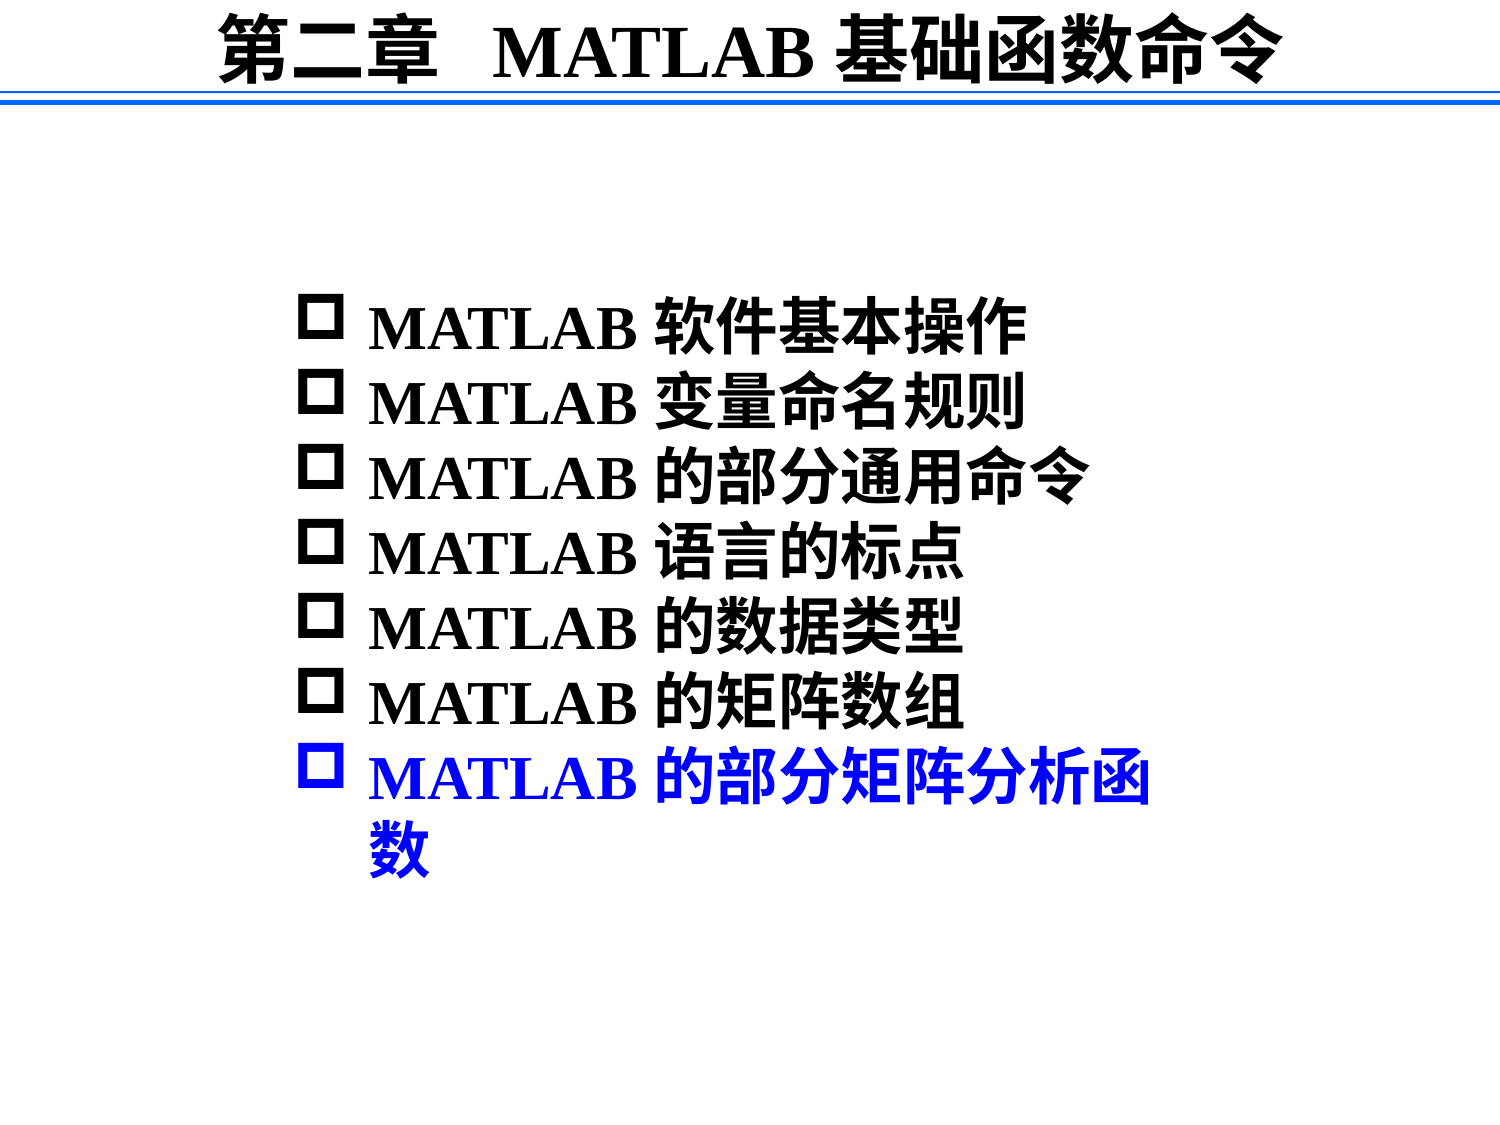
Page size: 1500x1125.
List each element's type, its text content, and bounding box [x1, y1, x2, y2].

text_box MATLAB软件基本操作 MATLAB变量命名规则 MATLAB的部分通用命令 MATLAB语言的标点 MATLAB的数据类型 MATLAB的矩阵数组 MATLAB的部分矩阵分析函数 [293, 286, 1207, 887]
text_box 第二章 MATLAB基础函数命令 [0, 2, 1500, 91]
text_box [0, 91, 1500, 103]
